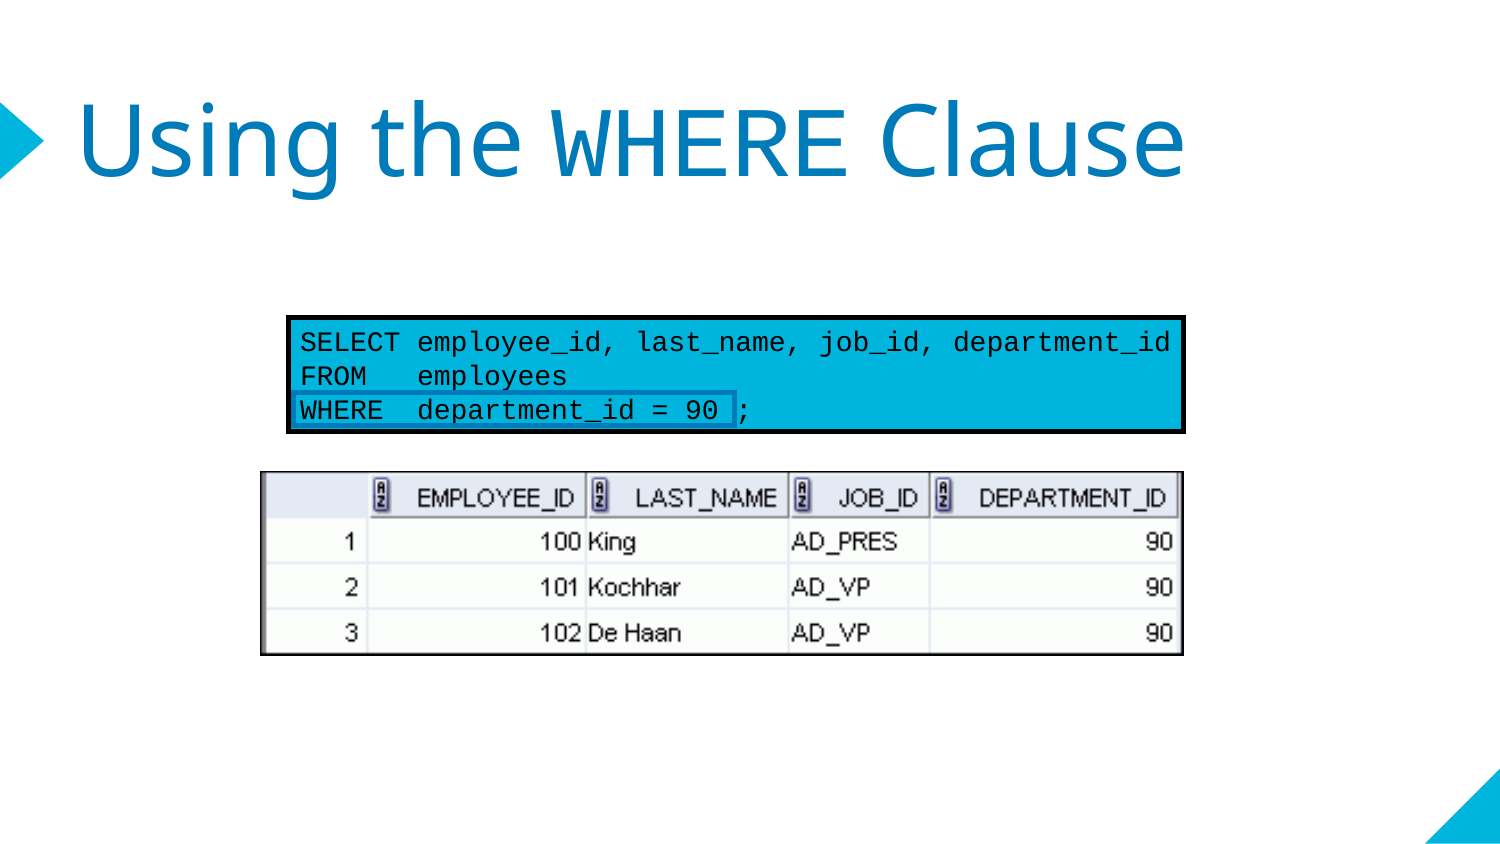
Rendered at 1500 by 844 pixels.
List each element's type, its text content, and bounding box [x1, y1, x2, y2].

title Using the WHERE Clause [75, 99, 1230, 277]
text_box [293, 392, 735, 426]
picture [260, 471, 1184, 657]
text_box SELECT employee_id, last_name, job_id, department_id FROM employees WHERE department_id = 90 ; [288, 317, 1184, 432]
